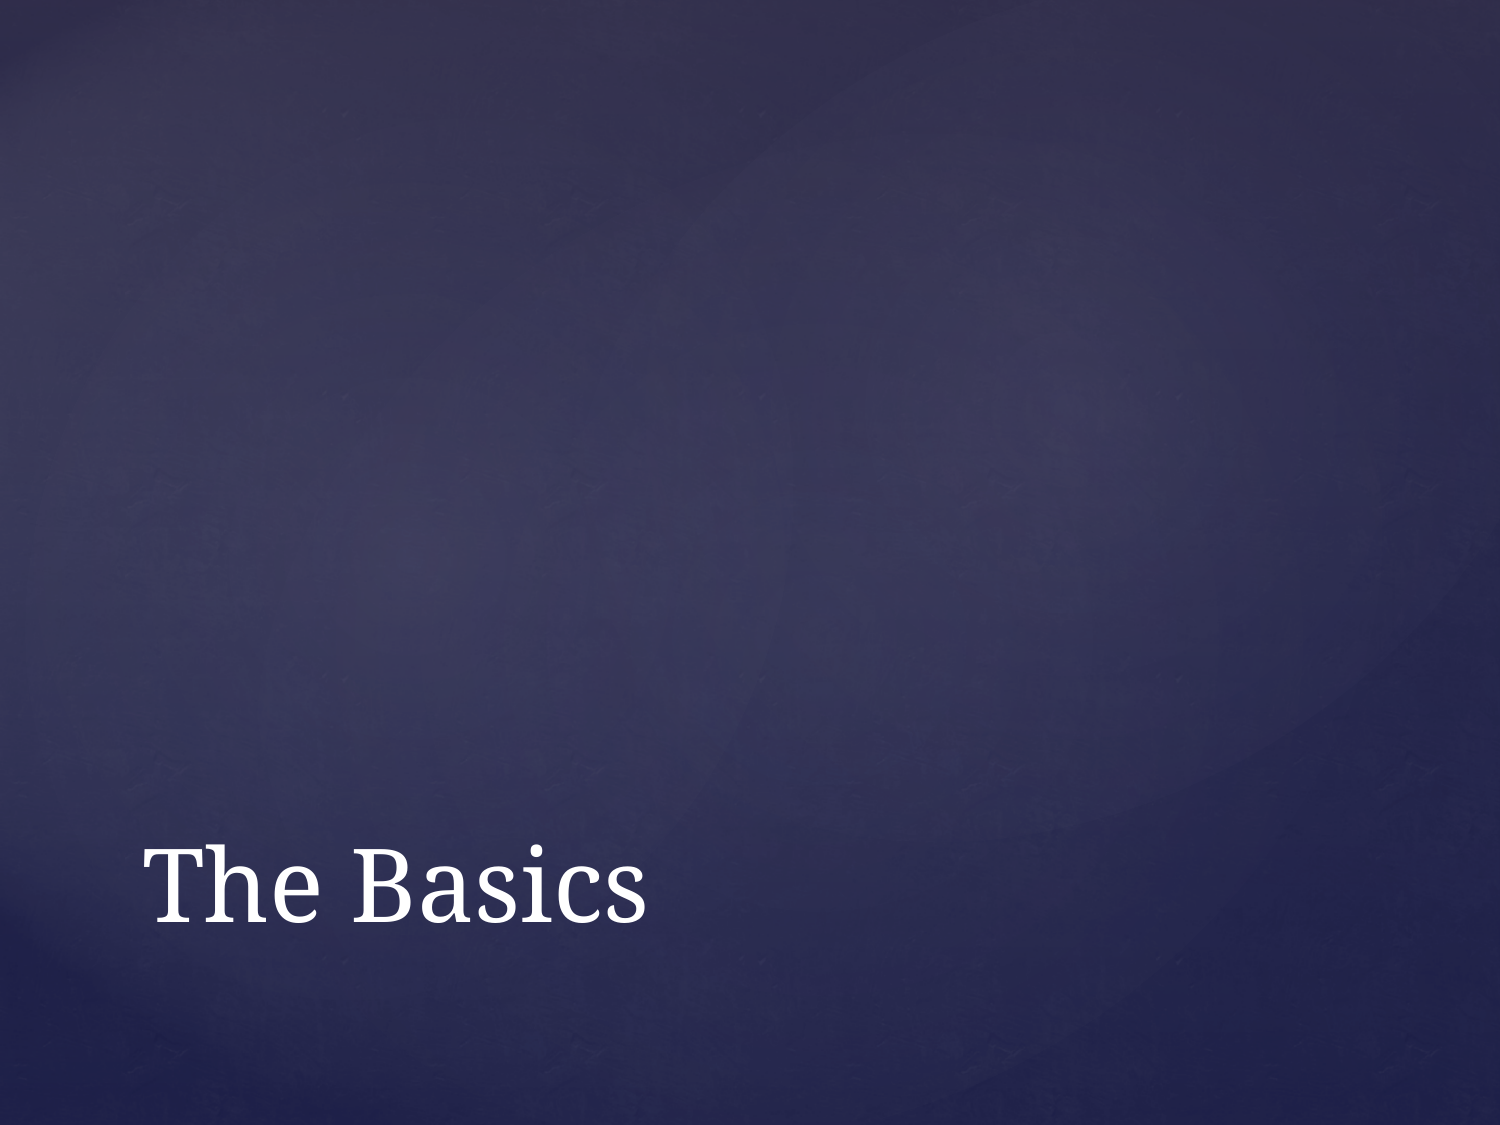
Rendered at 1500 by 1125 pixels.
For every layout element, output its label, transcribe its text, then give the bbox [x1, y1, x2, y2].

title The Basics [127, 800, 1365, 950]
